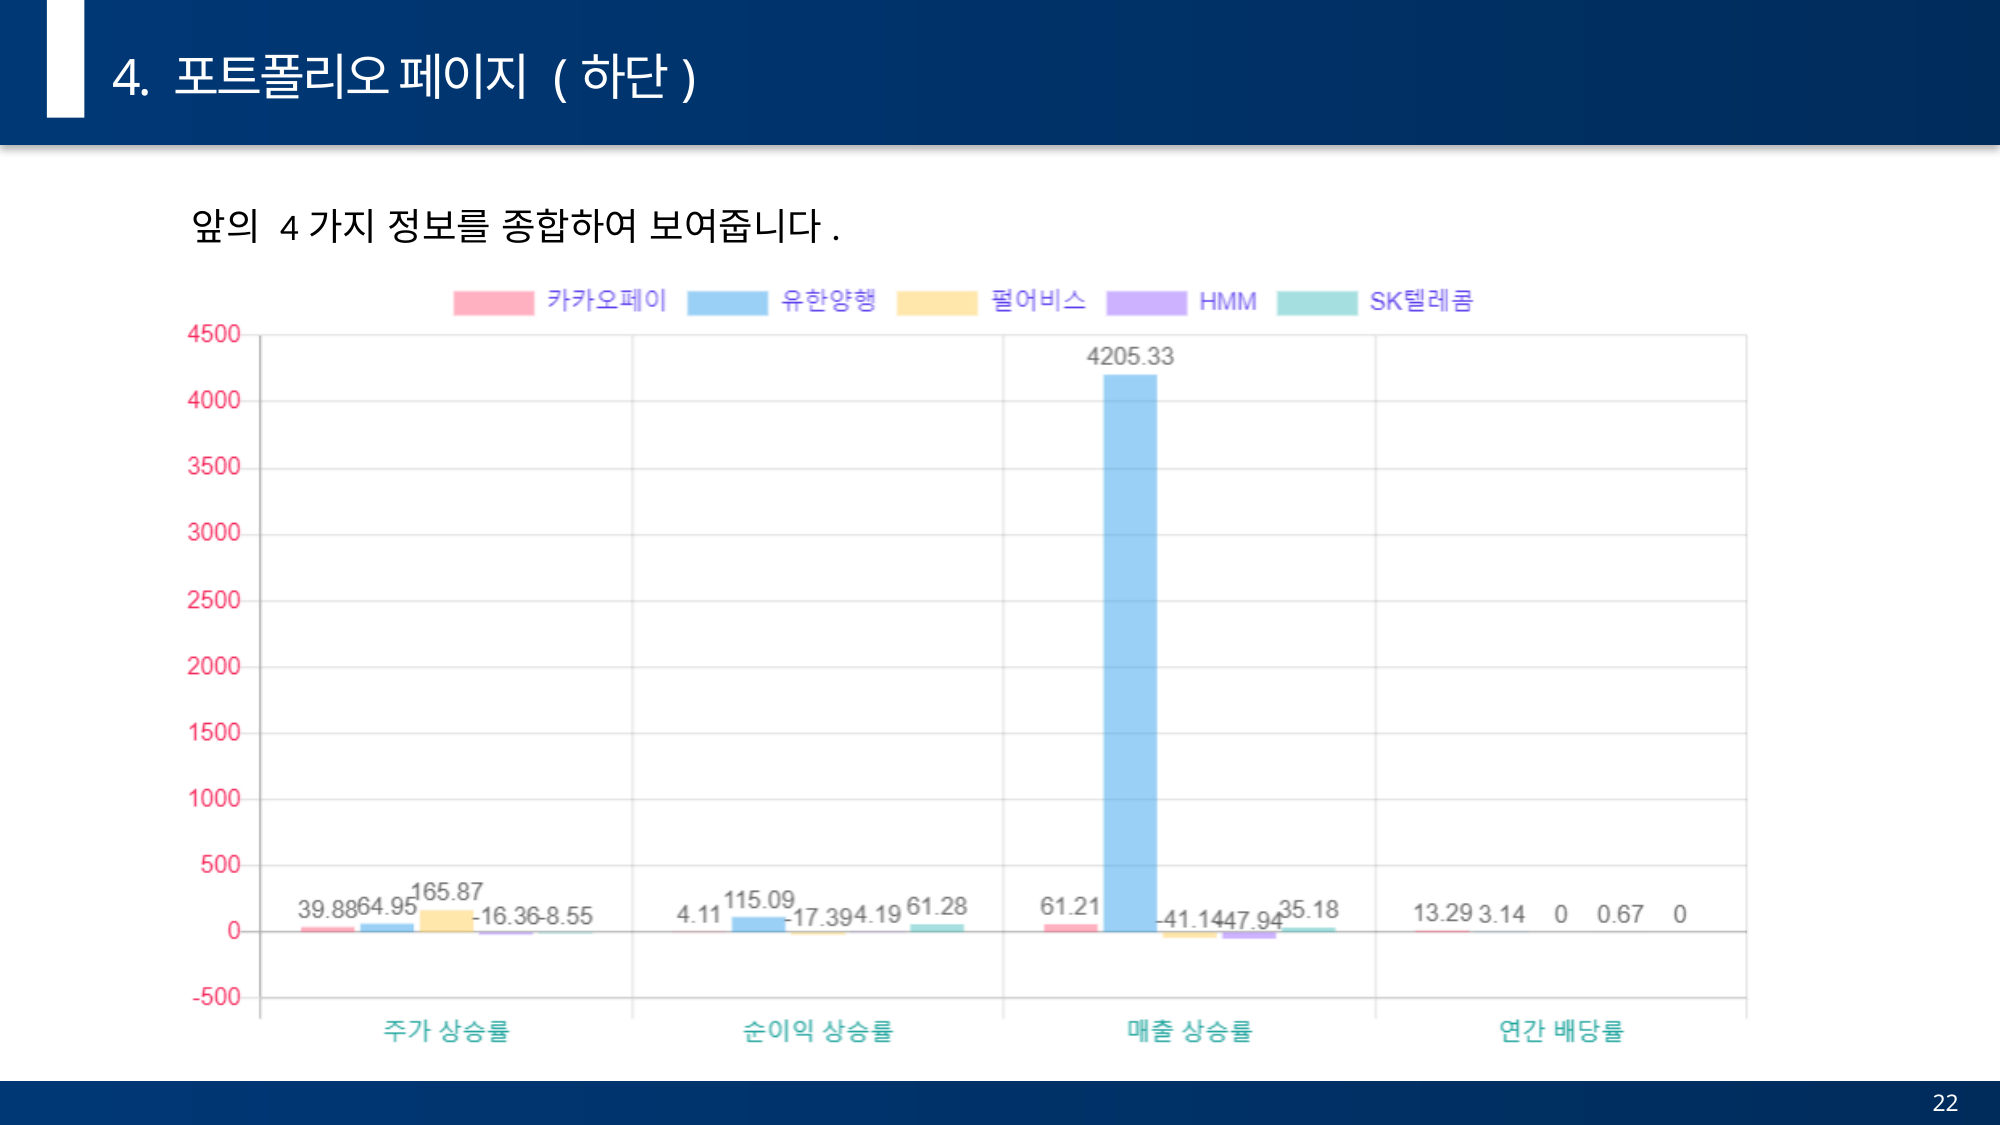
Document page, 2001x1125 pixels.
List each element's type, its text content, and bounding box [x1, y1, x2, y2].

text_box 22 [1871, 1081, 1974, 1125]
text_box [0, 1080, 2000, 1125]
text_box 앞의 4가지 정보를 종합하여 보여줍니다. [176, 195, 857, 256]
text_box 4. 포트폴리오 페이지 (하단) [97, 21, 782, 111]
text_box [0, 0, 2000, 145]
text_box [46, 0, 85, 119]
picture [166, 265, 1749, 1073]
